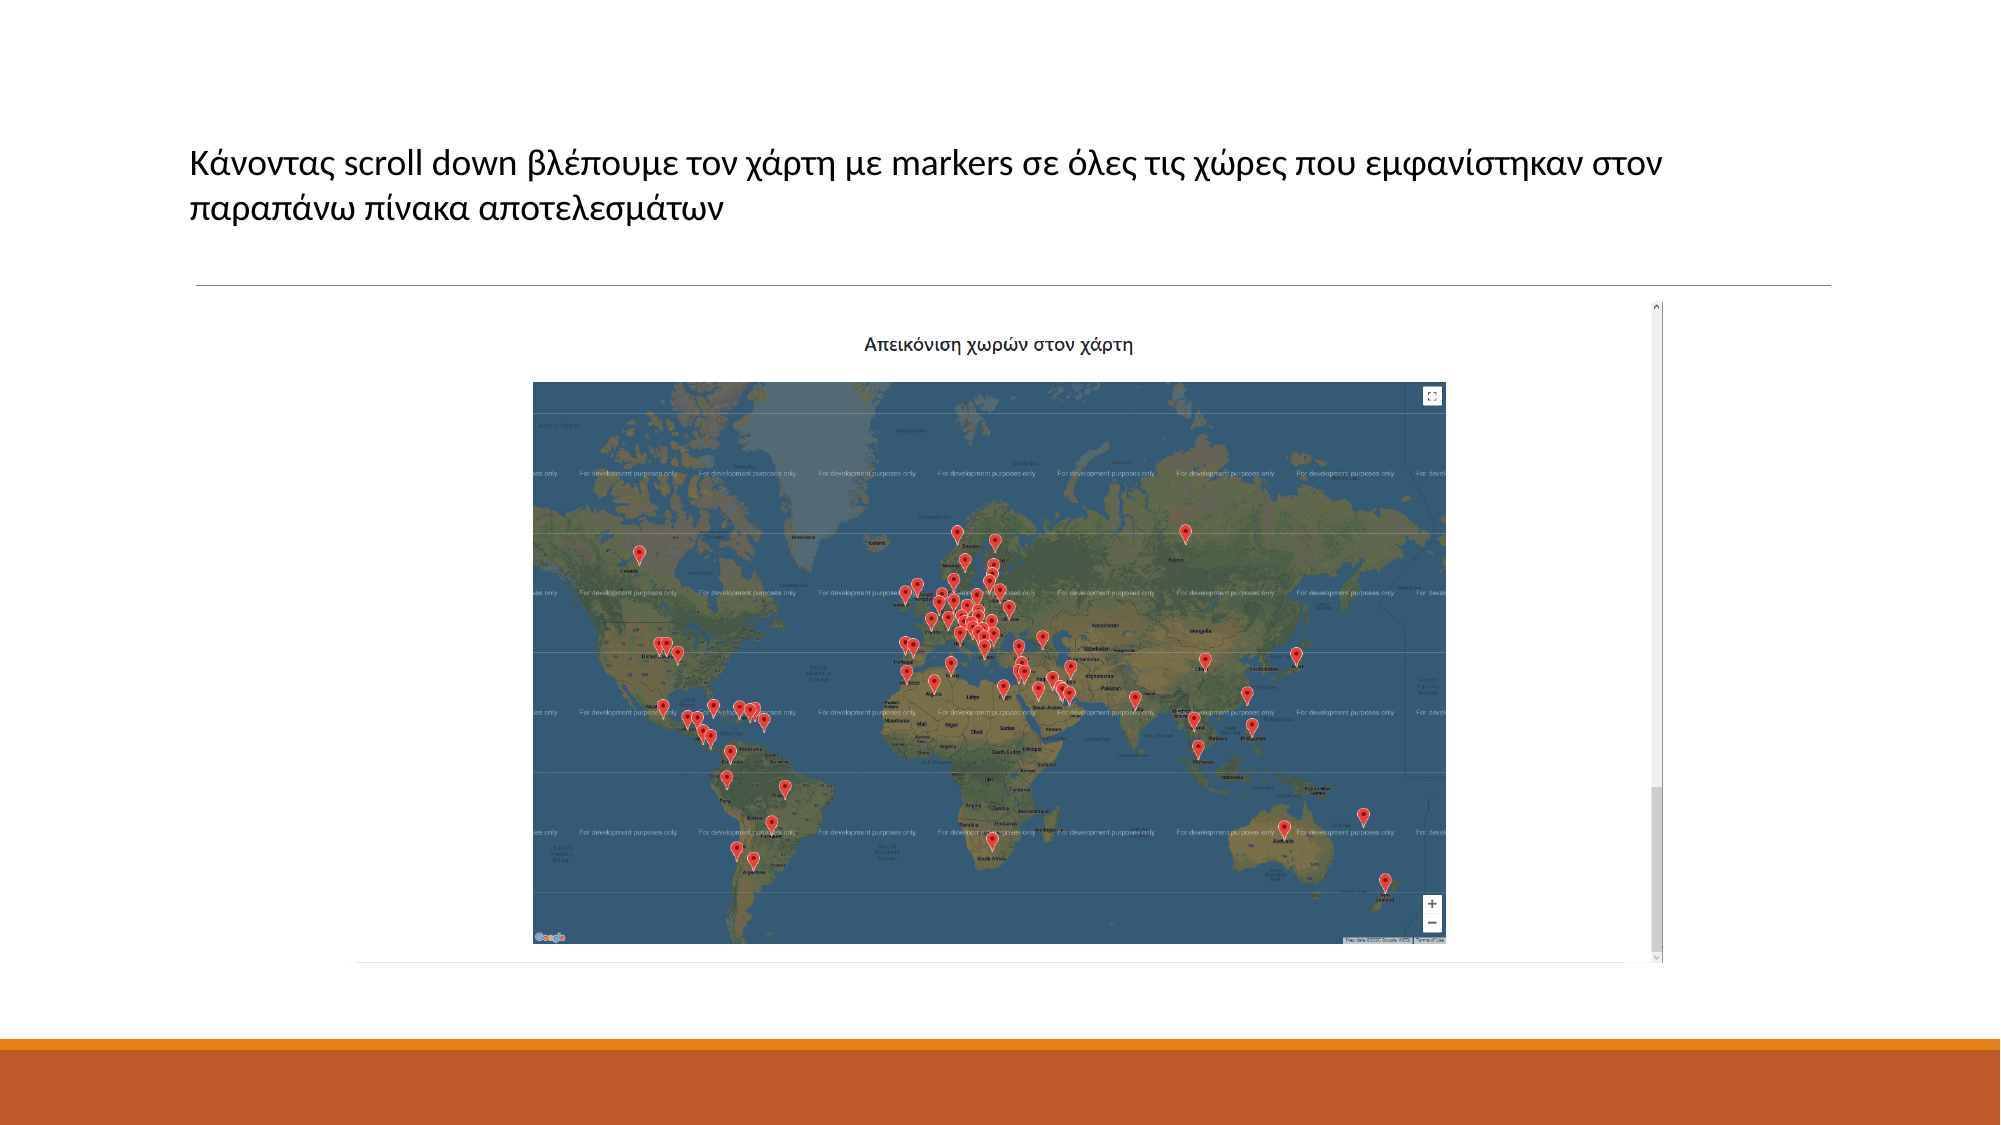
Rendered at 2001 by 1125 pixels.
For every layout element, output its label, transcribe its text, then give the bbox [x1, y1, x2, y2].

text_box Κάνοντας scroll down βλέπουμε τον χάρτη με markers σε όλες τις χώρες που εμφανίστηκαν στον παραπάνω πίνακα αποτελεσμάτων [175, 130, 1688, 236]
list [346, 302, 1663, 964]
